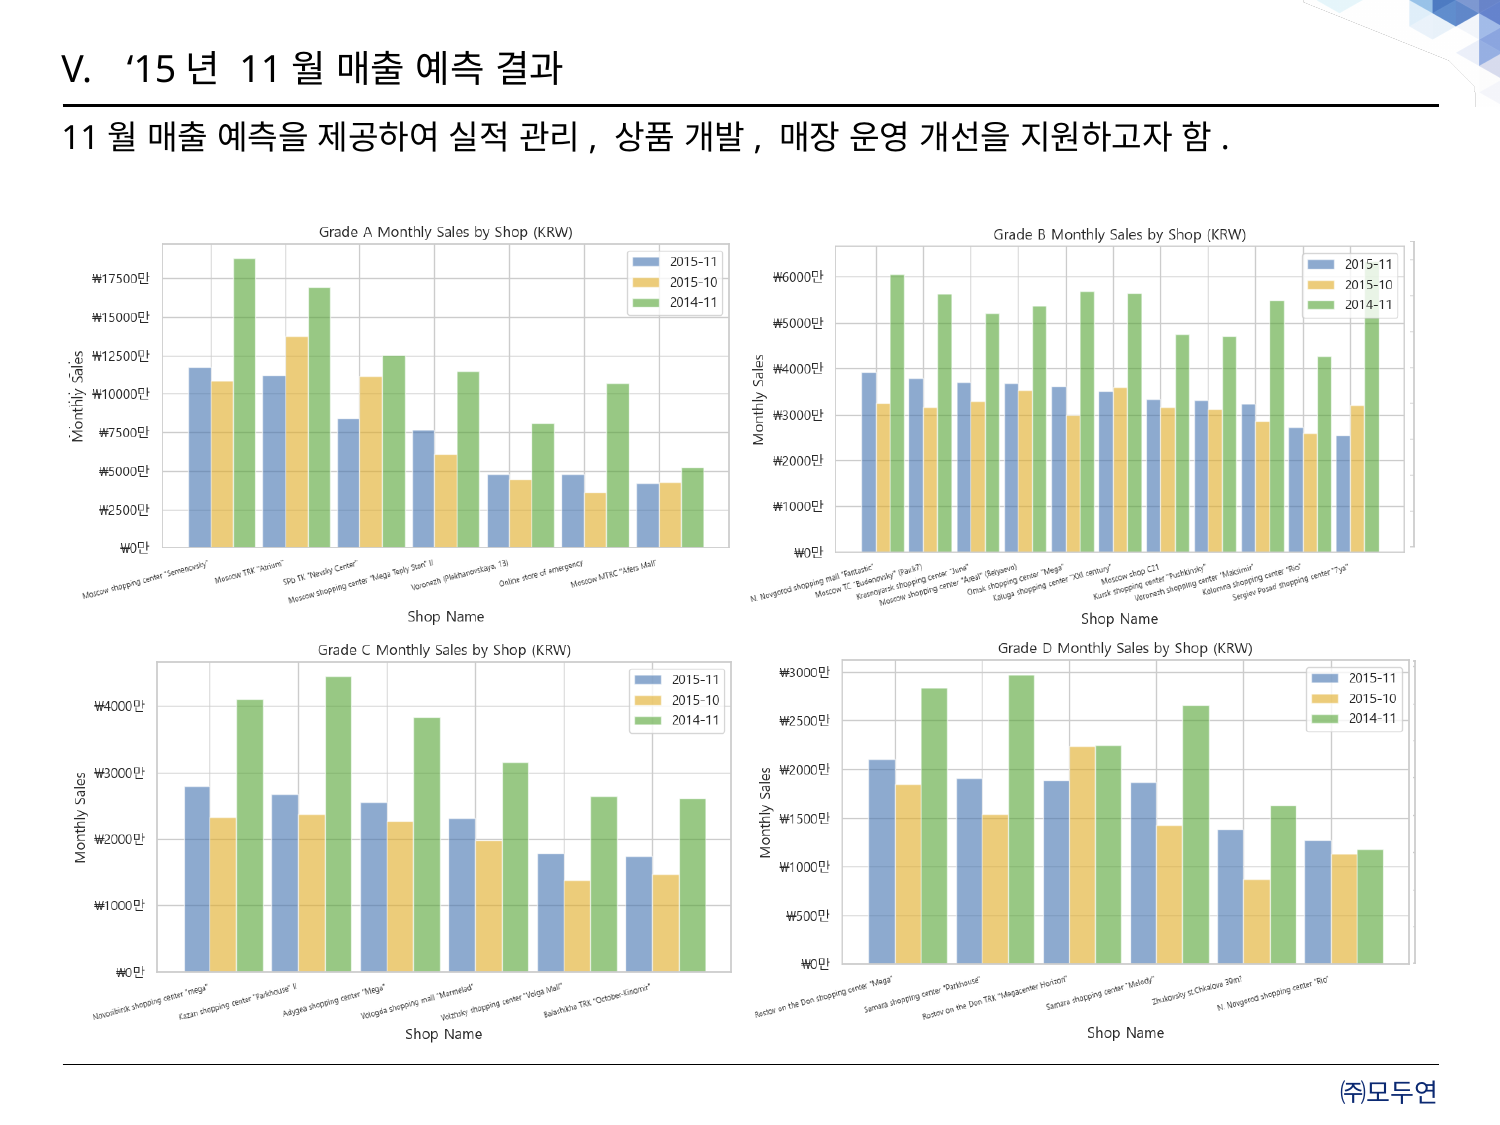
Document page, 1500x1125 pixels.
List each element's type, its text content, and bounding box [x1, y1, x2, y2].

picture [69, 639, 737, 1044]
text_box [63, 217, 1419, 1047]
picture [749, 639, 1413, 1046]
picture [70, 221, 734, 628]
title ‘15년 11월 매출 예측 결과 [61, 37, 1438, 103]
picture [1299, 0, 1500, 107]
picture [744, 221, 1410, 632]
list 11월 매출 예측을 제공하여 실적 관리, 상품 개발, 매장 운영 개선을 지원하고자 함. [61, 105, 1439, 174]
